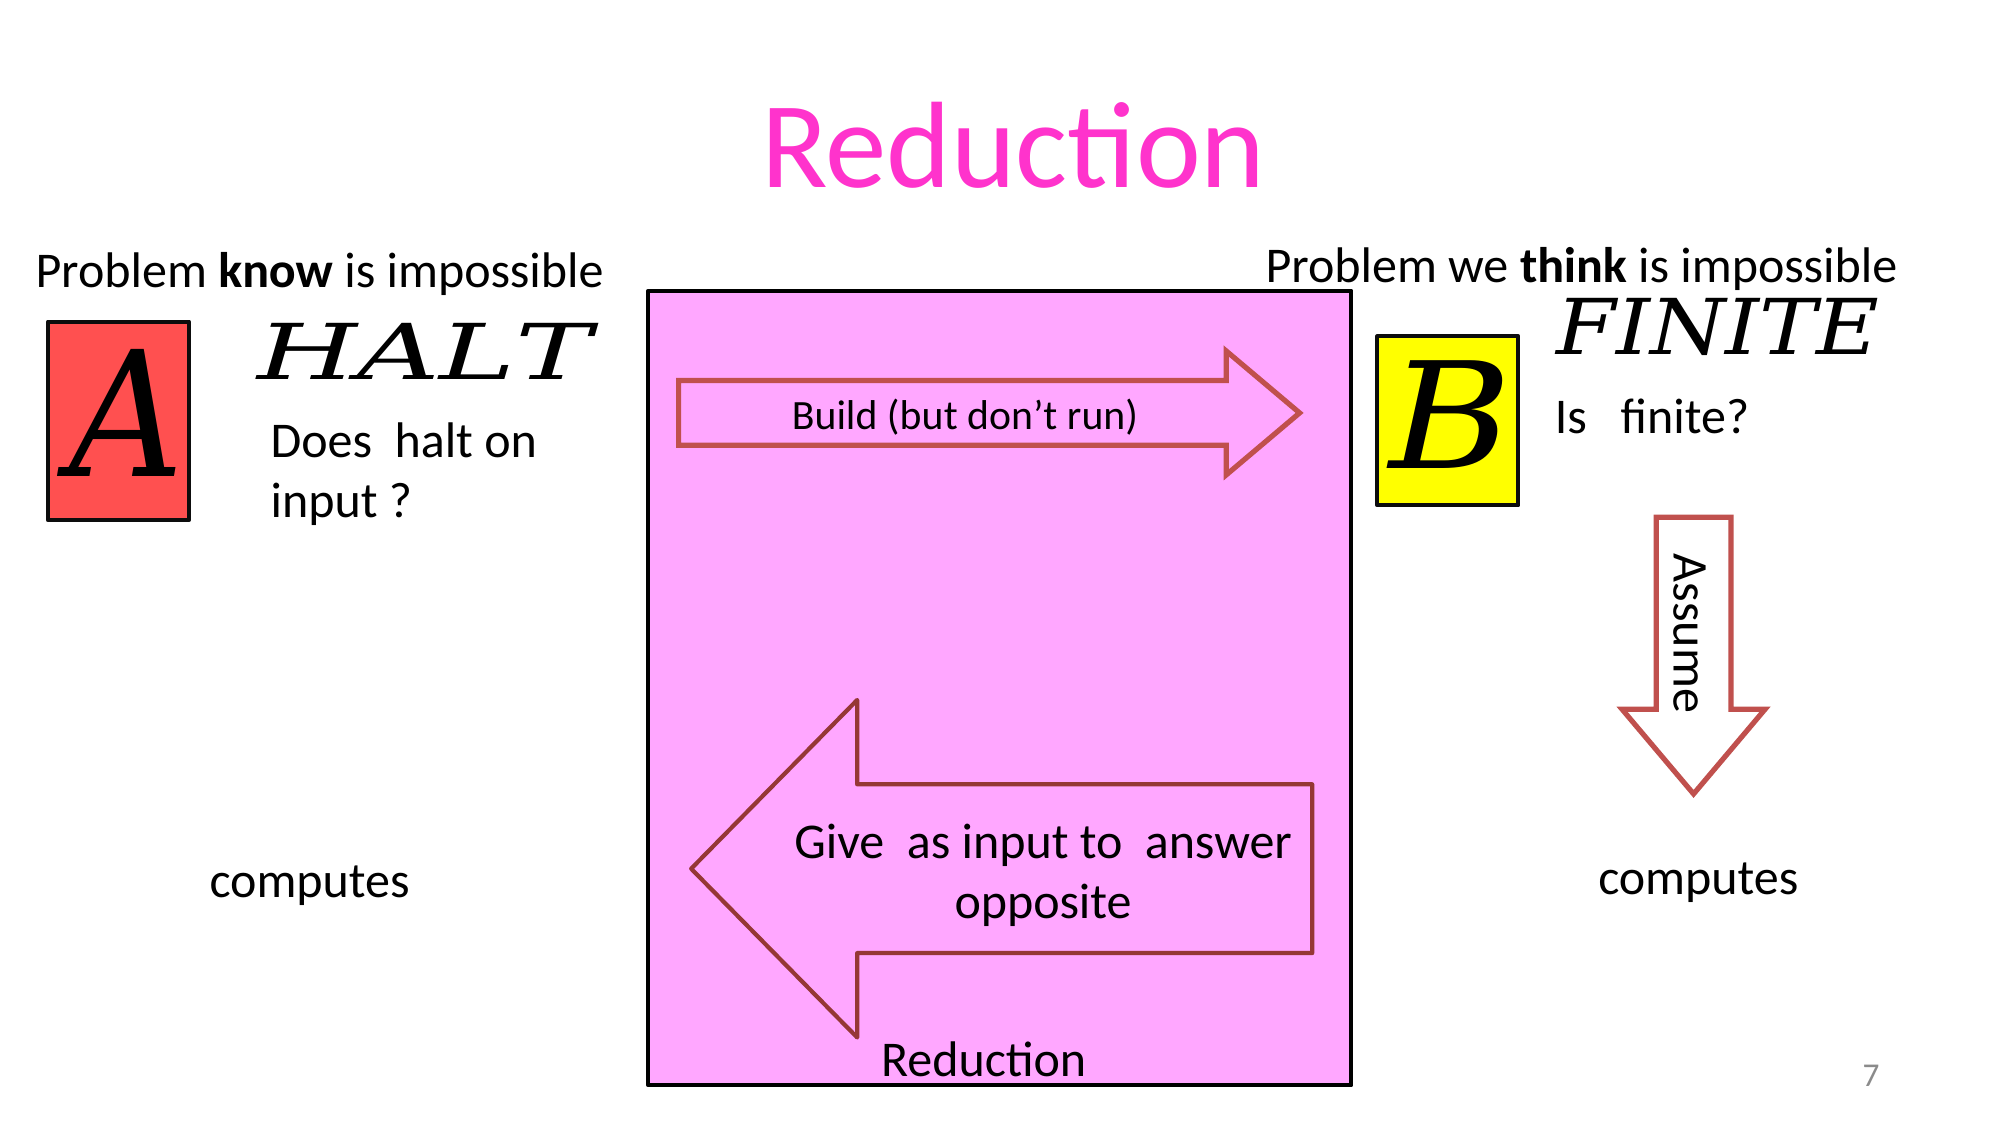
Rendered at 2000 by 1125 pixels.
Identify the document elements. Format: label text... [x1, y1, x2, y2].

text_box Assume [1622, 517, 1766, 794]
slide_number 7 [1432, 1042, 1900, 1103]
text_box Problem we think is impossible [1250, 224, 1913, 300]
text_box Reduction [866, 1019, 1102, 1095]
text_box [646, 289, 1353, 1087]
text_box Problem know is impossible [20, 230, 619, 305]
